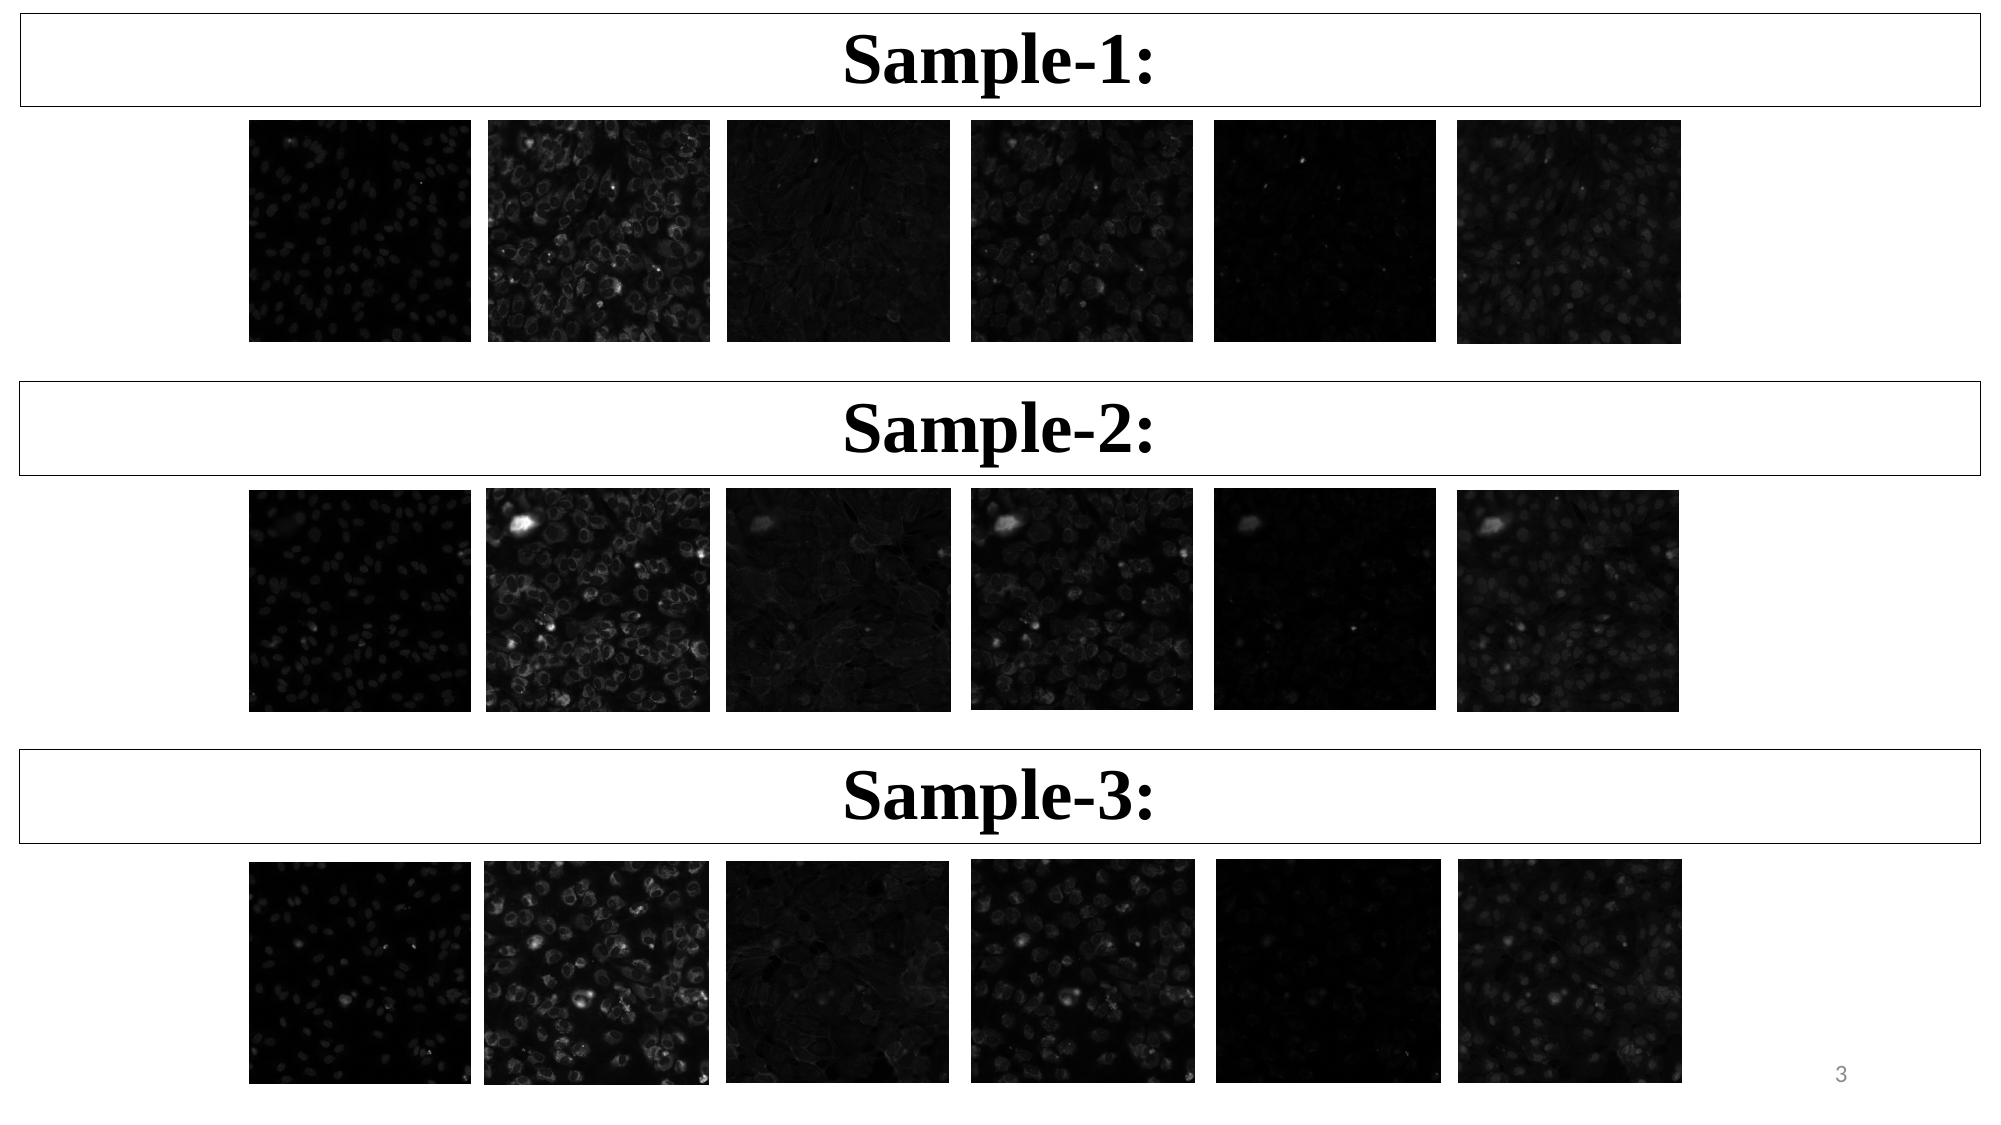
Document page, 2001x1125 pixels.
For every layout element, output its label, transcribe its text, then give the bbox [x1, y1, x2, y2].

picture [484, 861, 709, 1085]
title Sample-1: [20, 13, 1981, 107]
picture [248, 862, 471, 1084]
picture [727, 120, 950, 342]
picture [1216, 859, 1441, 1083]
picture [970, 488, 1193, 710]
picture [1457, 490, 1679, 712]
text_box Sample-3: [19, 749, 1981, 844]
text_box Sample-2: [19, 381, 1981, 476]
picture [970, 120, 1193, 342]
picture [1214, 488, 1436, 710]
picture [971, 859, 1195, 1083]
picture [248, 490, 471, 712]
picture [1458, 859, 1682, 1083]
picture [726, 488, 951, 712]
picture [1457, 120, 1681, 344]
picture [726, 861, 949, 1083]
slide_number 3 [1412, 1042, 1863, 1103]
picture [486, 488, 710, 712]
picture [1214, 120, 1436, 342]
picture [248, 120, 471, 342]
picture [488, 120, 710, 342]
